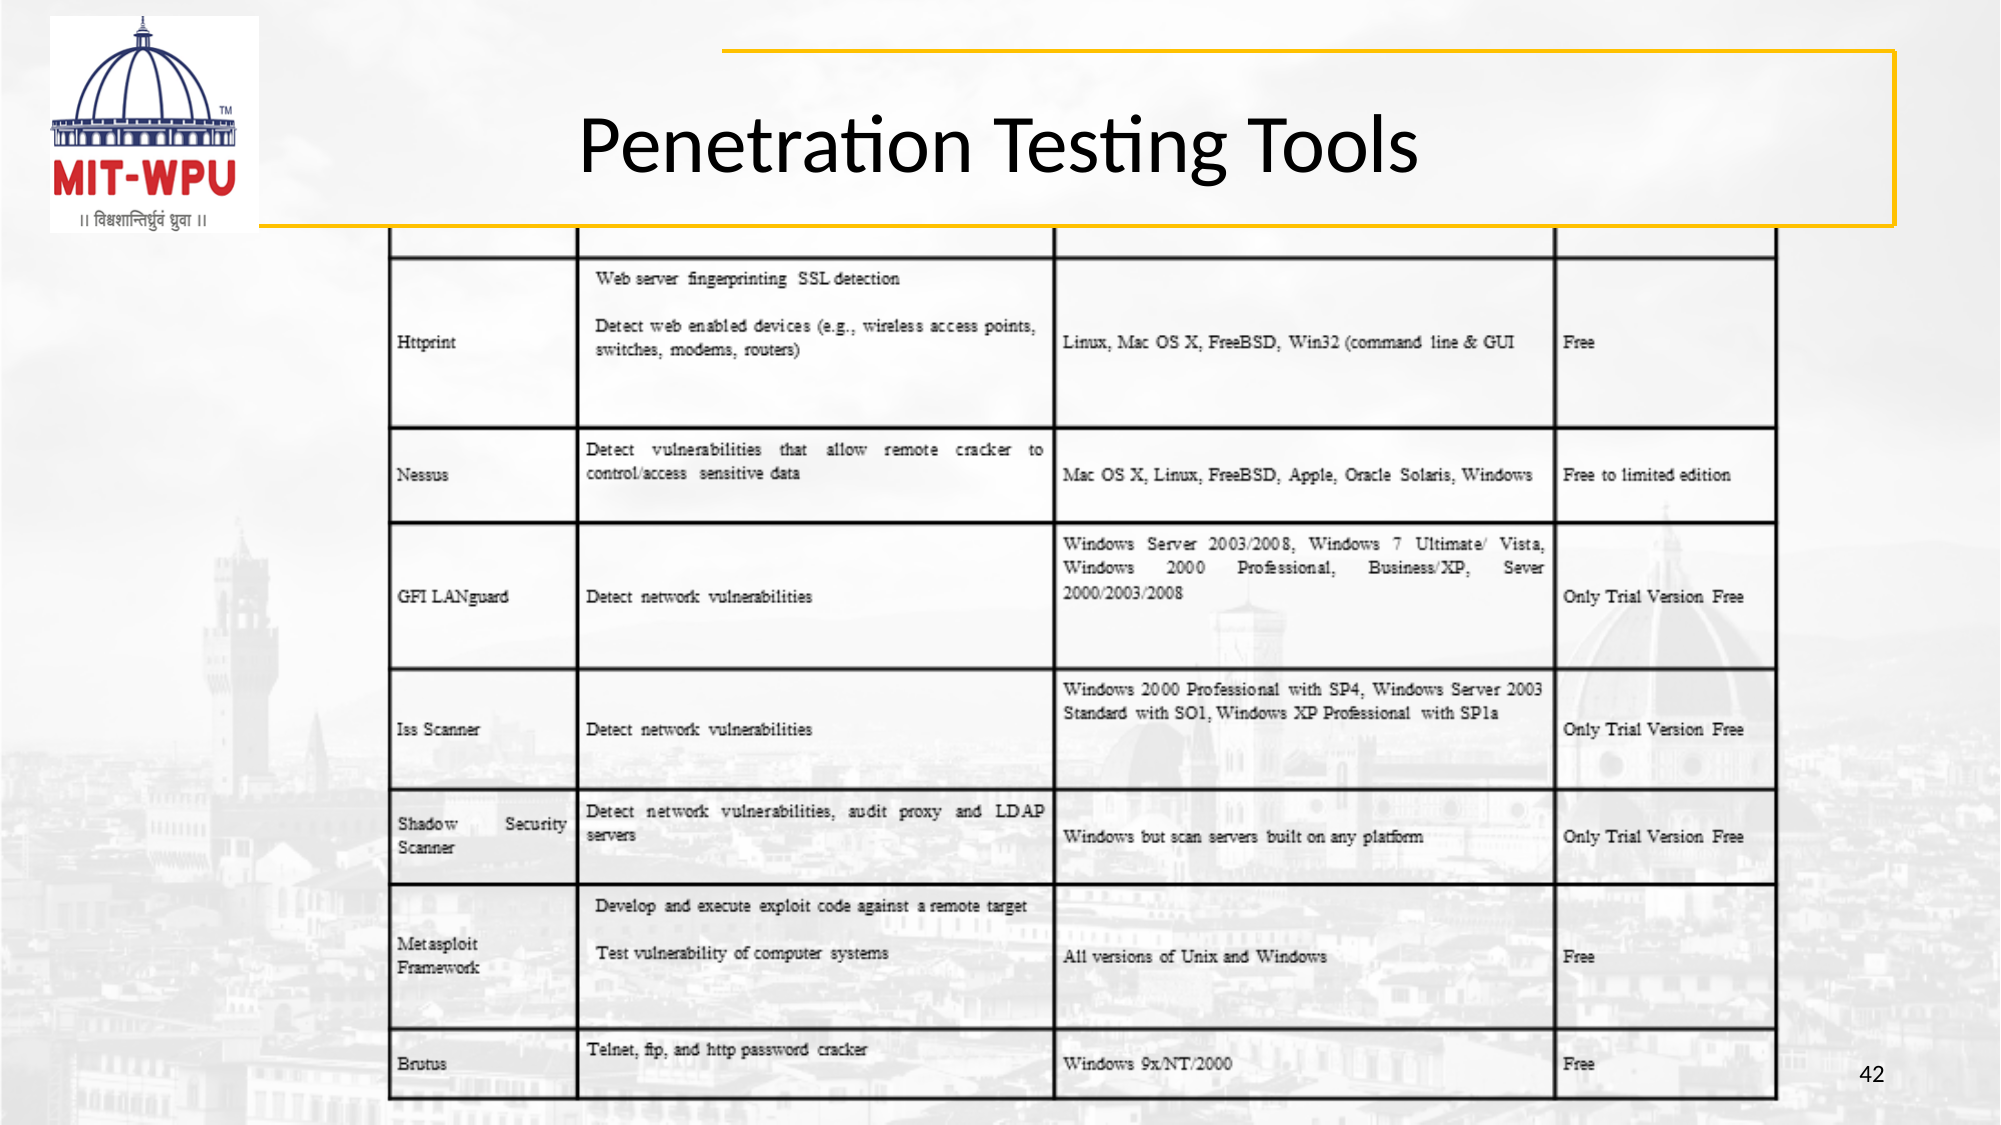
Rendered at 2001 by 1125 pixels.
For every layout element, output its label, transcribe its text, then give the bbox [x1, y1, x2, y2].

picture [387, 227, 1782, 1103]
title Penetration Testing Tools [99, 45, 1900, 233]
slide_number 42 [1785, 1042, 1900, 1103]
picture [50, 16, 259, 233]
